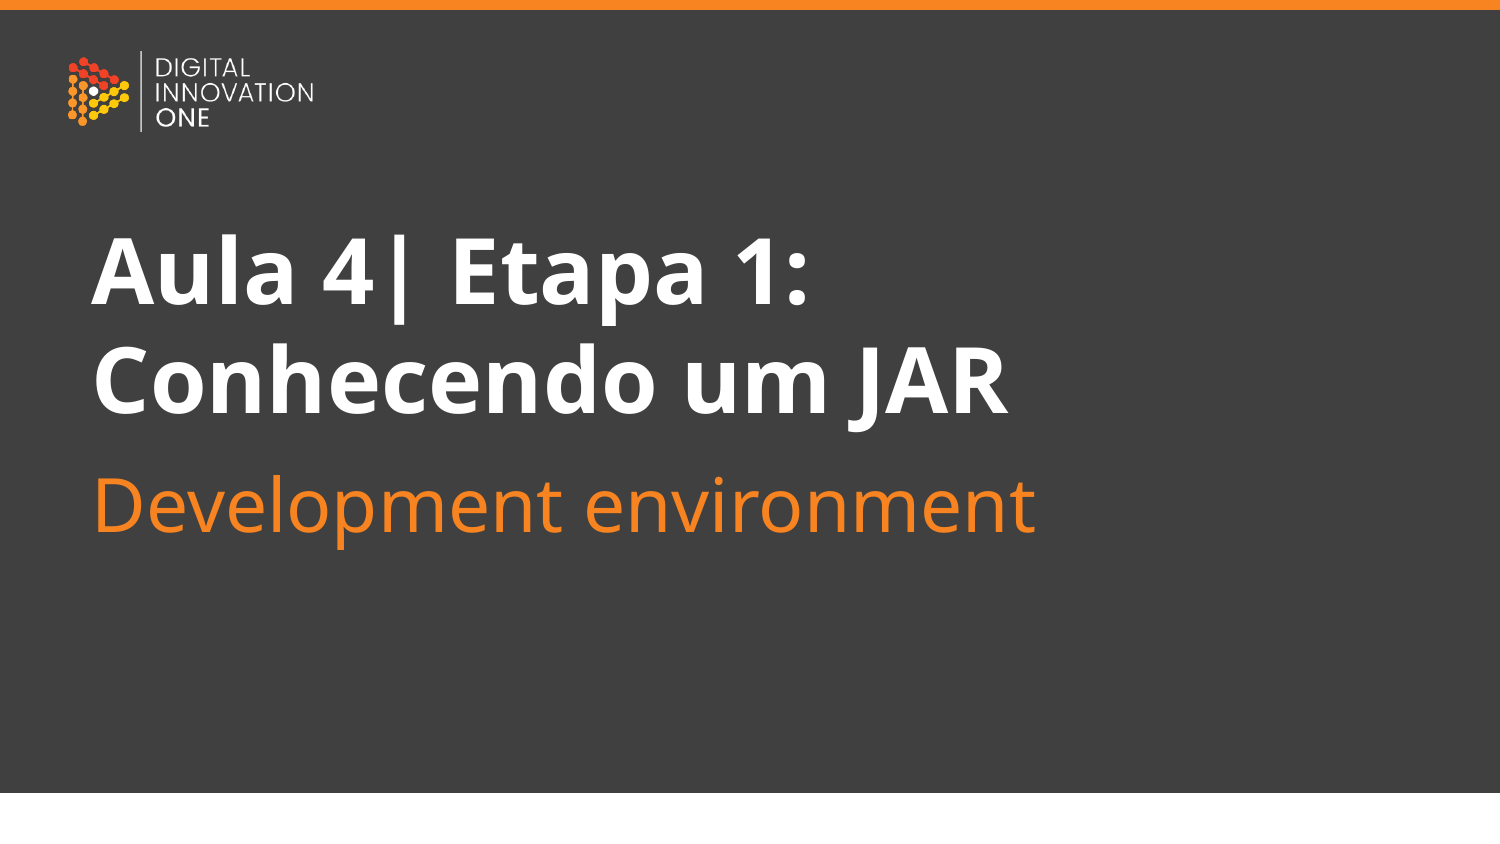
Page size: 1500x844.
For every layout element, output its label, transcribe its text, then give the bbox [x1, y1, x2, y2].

text_box [0, 0, 1500, 10]
text_box Development environment [76, 442, 1475, 668]
text_box Aula 4| Etapa 1: Conhecendo um JAR [76, 197, 1475, 442]
text_box [0, 10, 1500, 793]
picture [50, 42, 331, 140]
text_box [0, 793, 1500, 844]
